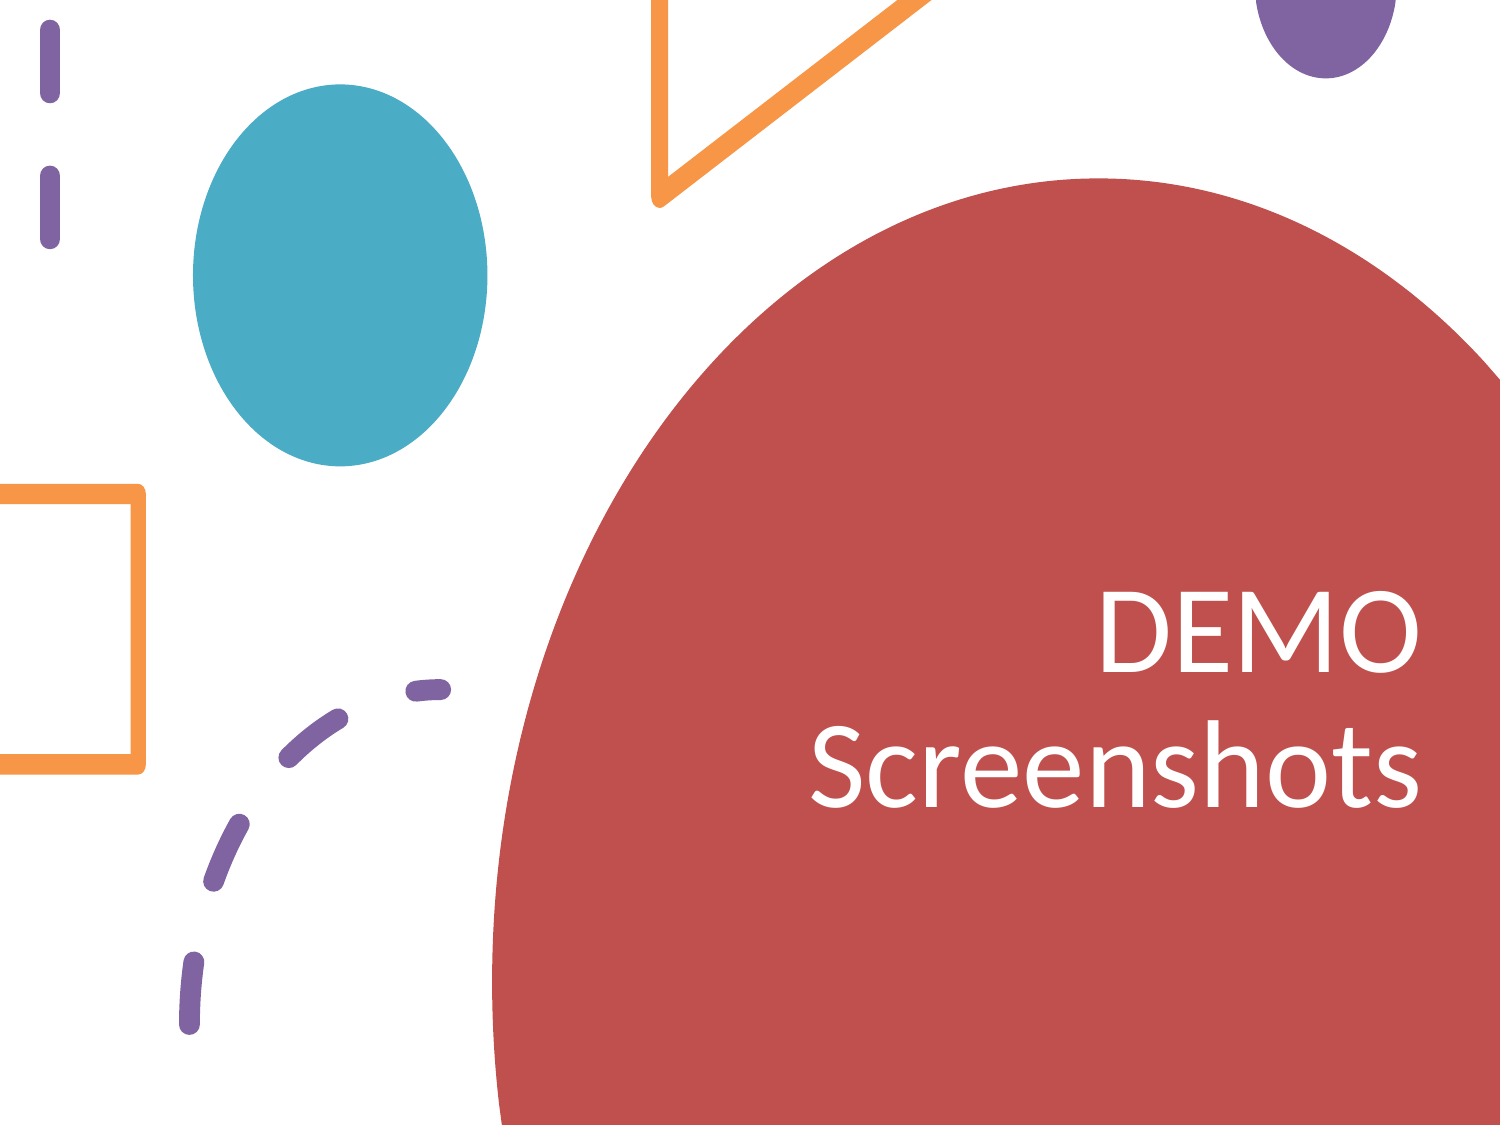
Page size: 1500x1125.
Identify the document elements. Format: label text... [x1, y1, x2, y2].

text_box [188, 688, 442, 1026]
text_box [0, 483, 146, 775]
text_box [1253, 0, 1398, 81]
text_box [0, 0, 1500, 1125]
title DEMO Screenshots [626, 450, 1438, 842]
text_box [490, 176, 1500, 1125]
text_box [190, 82, 490, 469]
text_box [651, 0, 932, 208]
